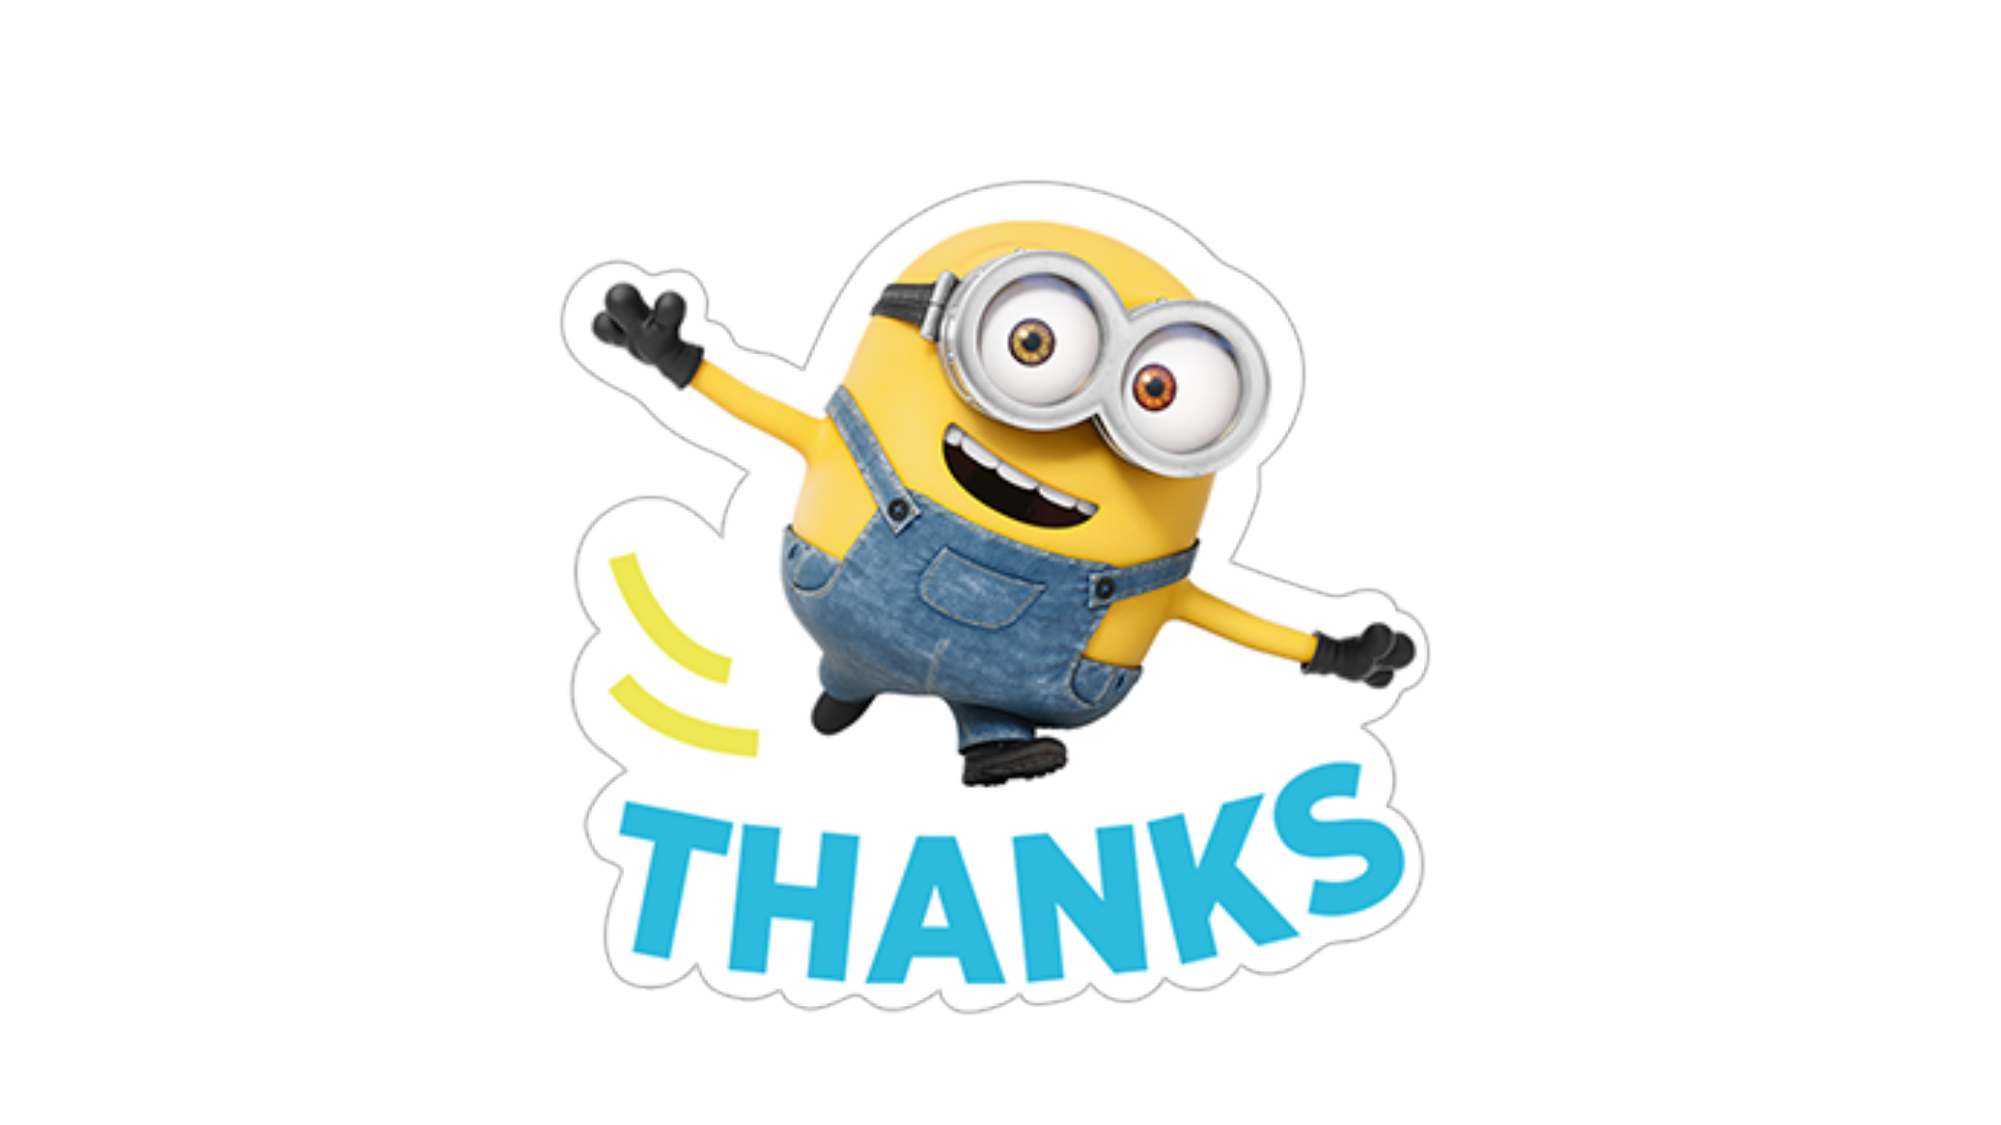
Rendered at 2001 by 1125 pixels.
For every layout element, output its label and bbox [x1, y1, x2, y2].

list [537, 140, 1455, 1057]
